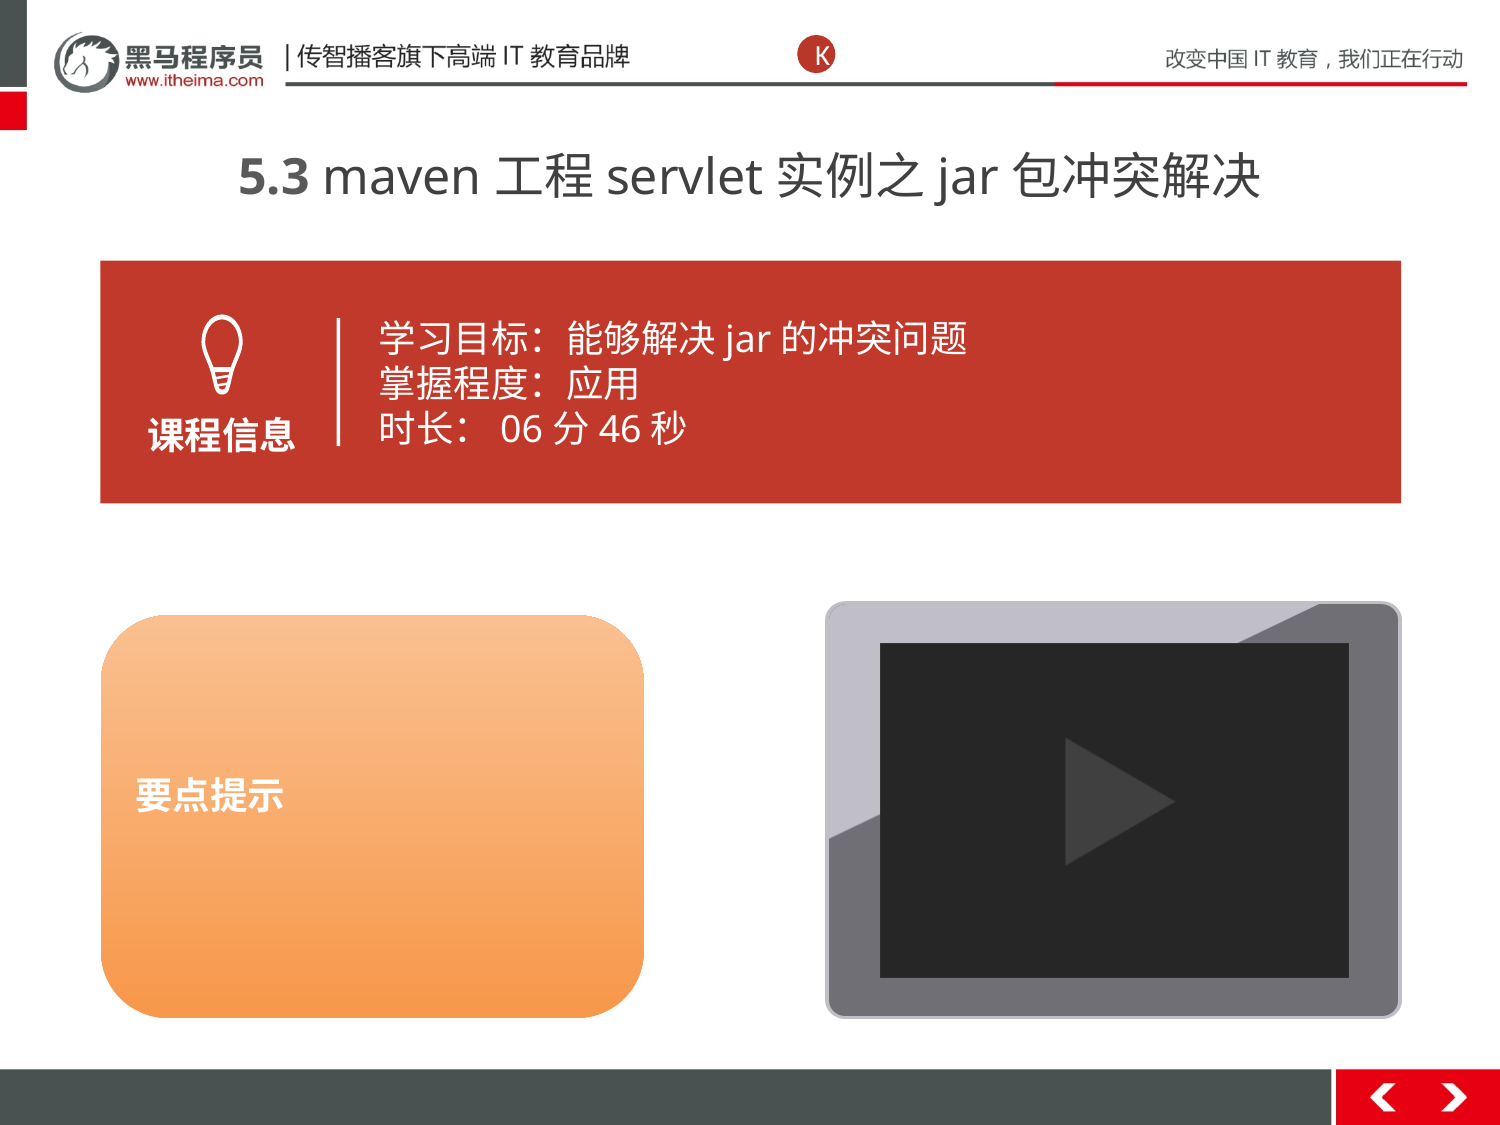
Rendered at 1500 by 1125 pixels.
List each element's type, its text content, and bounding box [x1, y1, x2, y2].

text_box 要点提示 [100, 615, 644, 1019]
text_box K [795, 32, 838, 76]
text_box 5.3 maven工程servlet实例之jar包冲突解决 [0, 137, 1500, 209]
text_box [335, 316, 342, 448]
picture [0, 0, 1500, 137]
picture [0, 209, 1500, 1125]
text_box 学习目标：能够解决jar的冲突问题 掌握程度：应用 时长：06分46秒 [364, 307, 1258, 458]
text_box [98, 258, 1403, 505]
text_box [130, 314, 314, 466]
